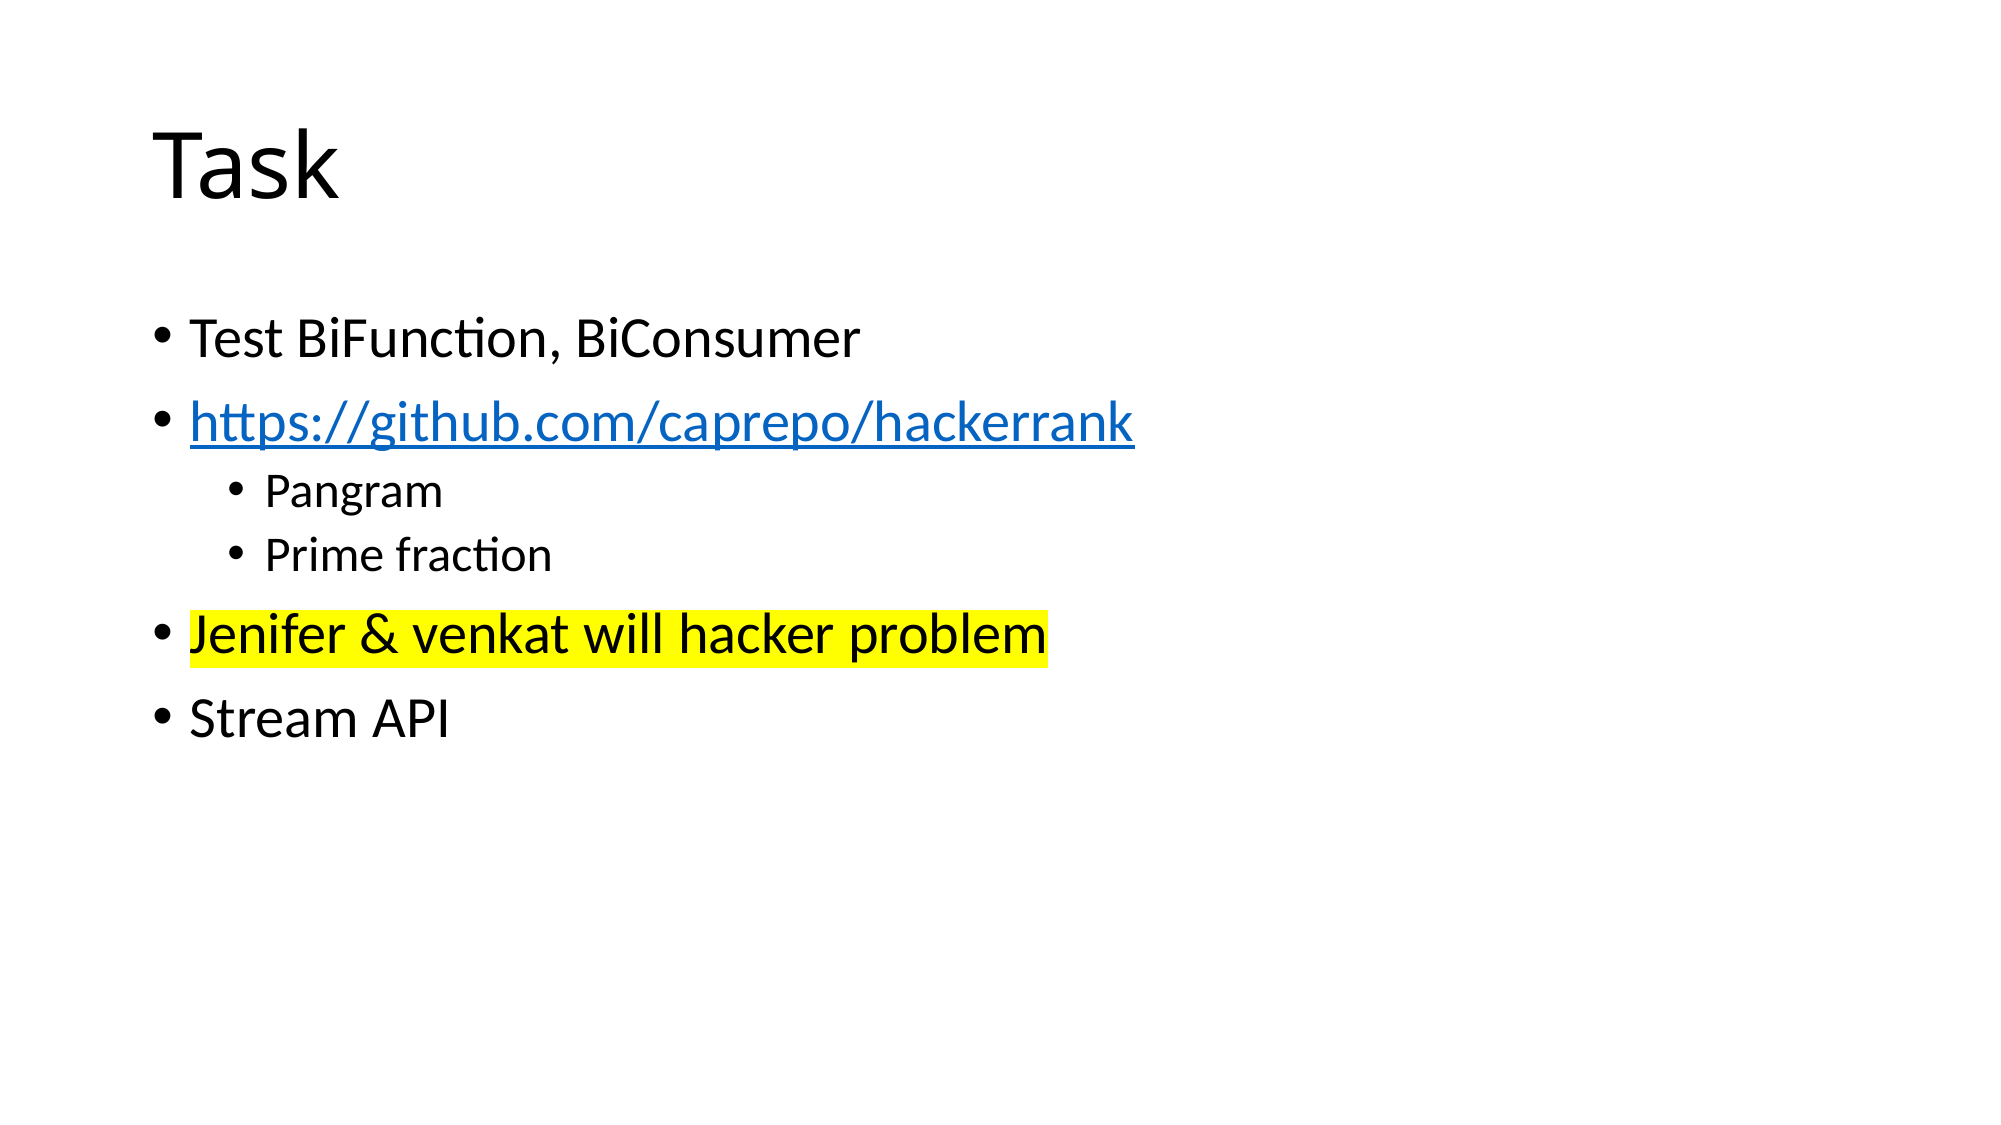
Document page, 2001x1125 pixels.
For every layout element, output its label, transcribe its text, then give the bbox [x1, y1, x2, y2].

title Task [137, 59, 1863, 278]
list Test BiFunction, BiConsumer https://github.com/caprepo/hackerrank Pangram Prime fraction Jenifer & venkat will hacker problem Stream API [137, 299, 1863, 1014]
